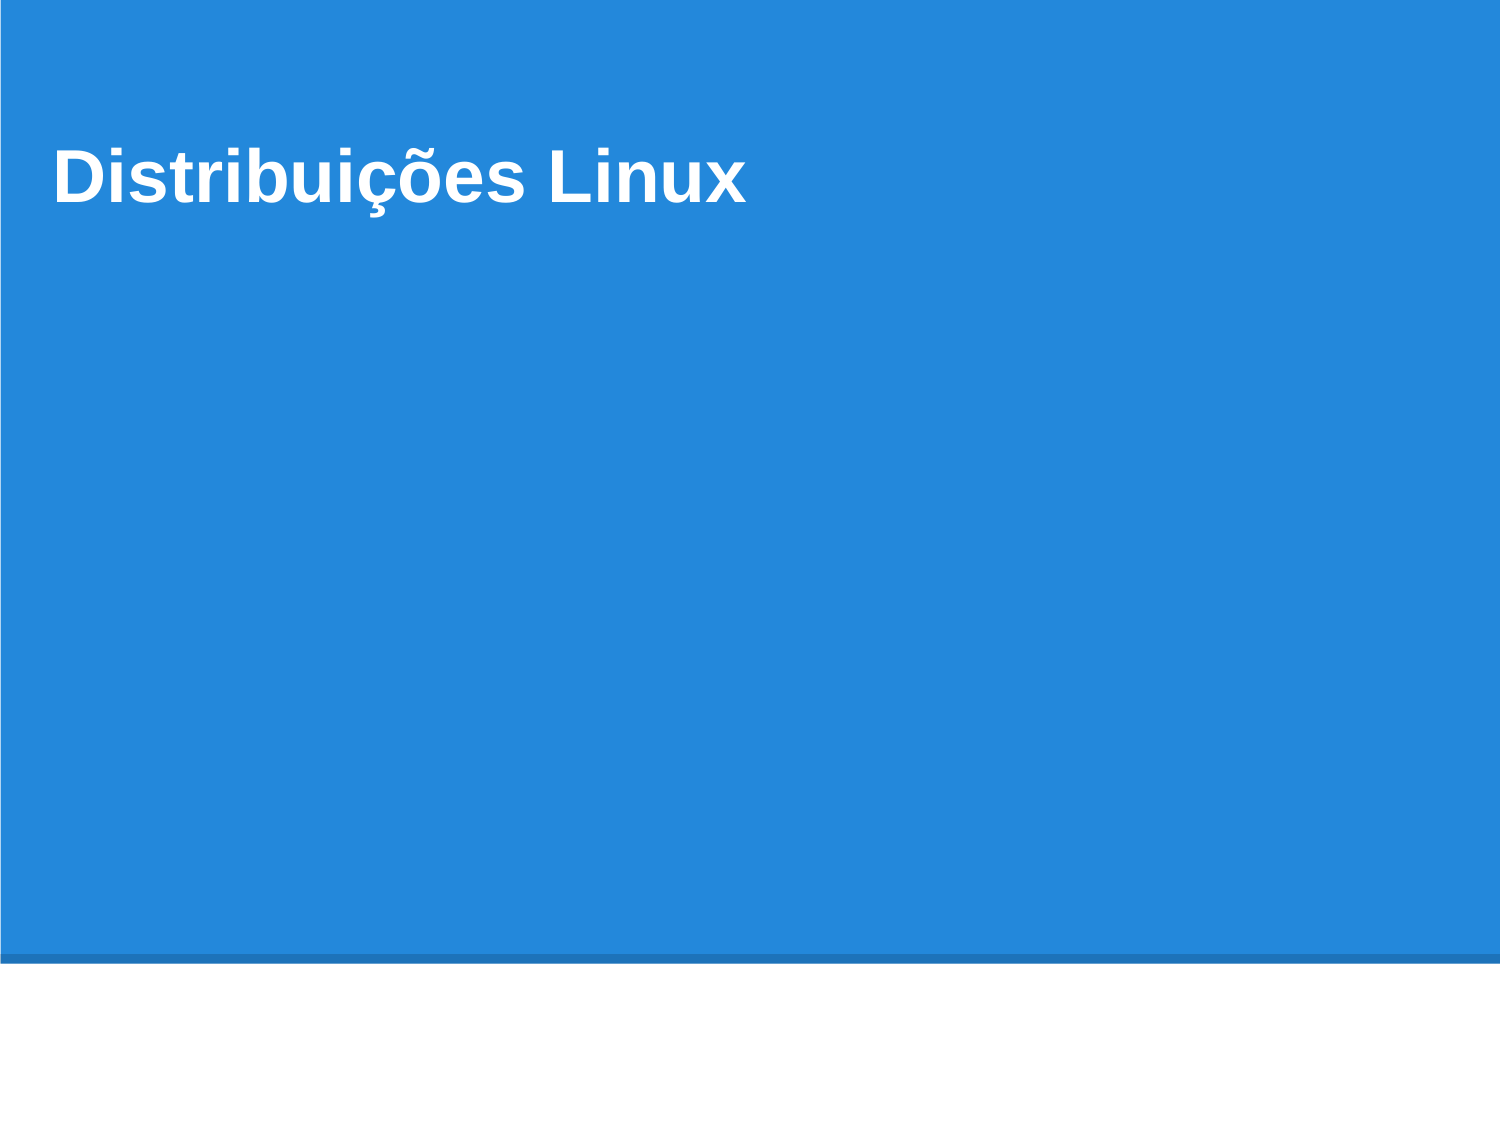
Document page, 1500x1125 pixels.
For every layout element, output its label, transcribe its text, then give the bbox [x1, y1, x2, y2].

title Distribuições Linux [0, 45, 1350, 233]
